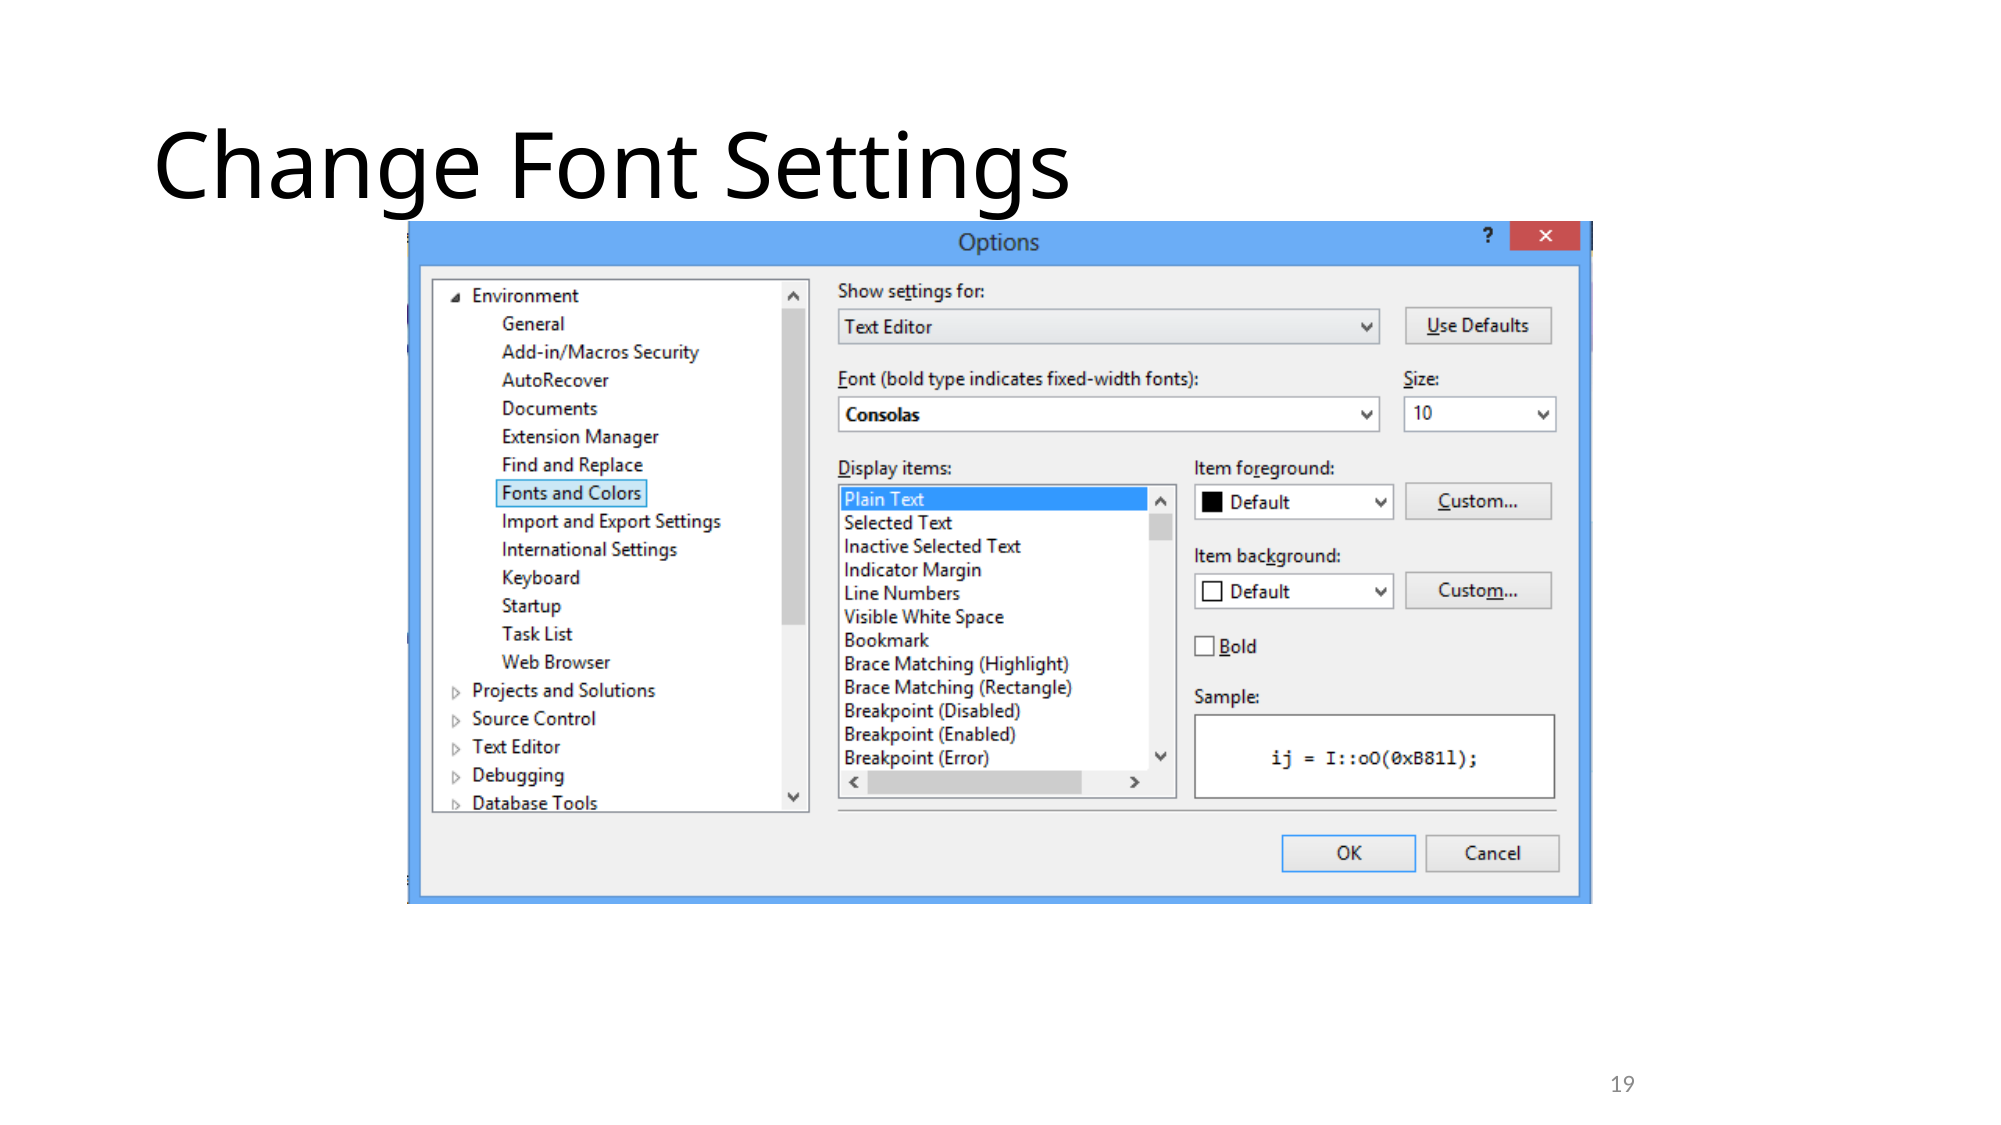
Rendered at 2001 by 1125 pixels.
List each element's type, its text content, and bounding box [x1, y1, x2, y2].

picture [406, 221, 1593, 904]
title Change Font Settings [137, 59, 1863, 278]
slide_number 19 [1299, 1052, 1650, 1113]
